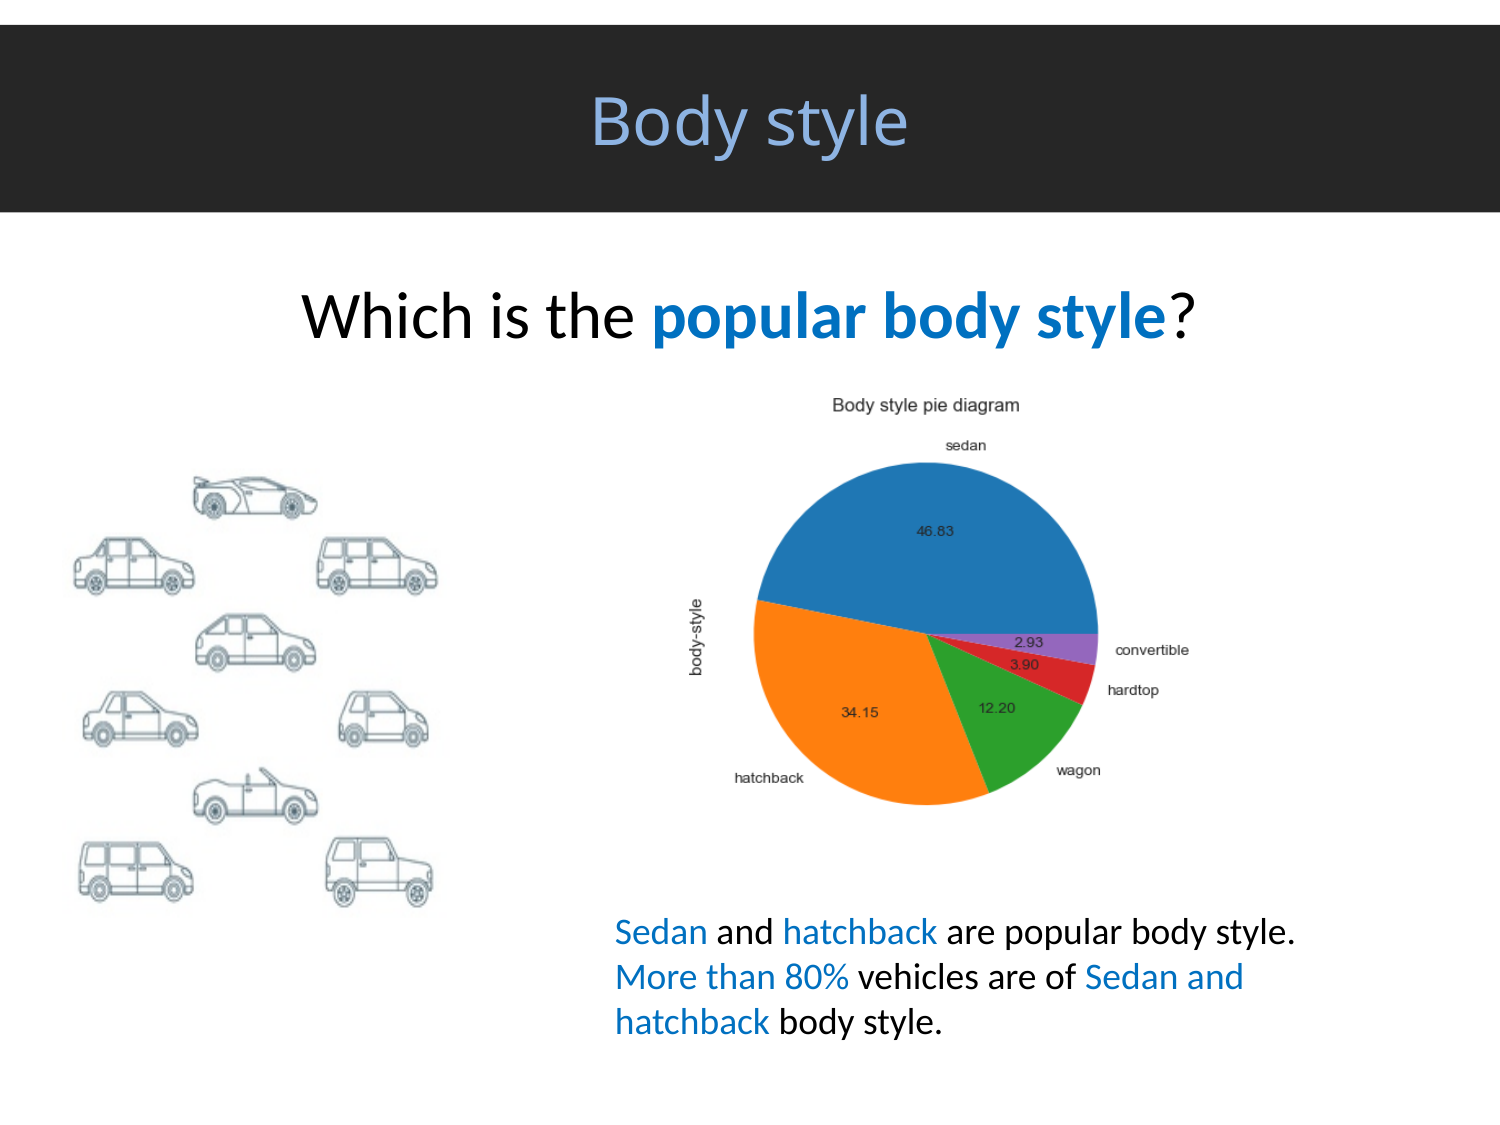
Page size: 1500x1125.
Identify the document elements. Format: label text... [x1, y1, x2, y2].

text_box Sedan and hatchback are popular body style. More than 80% vehicles are of Sedan and hatchback body style. [599, 899, 1363, 1095]
text_box Body style [0, 24, 1500, 213]
picture [678, 387, 1201, 863]
picture [62, 437, 451, 938]
text_box Which is the popular body style? [286, 264, 1214, 359]
